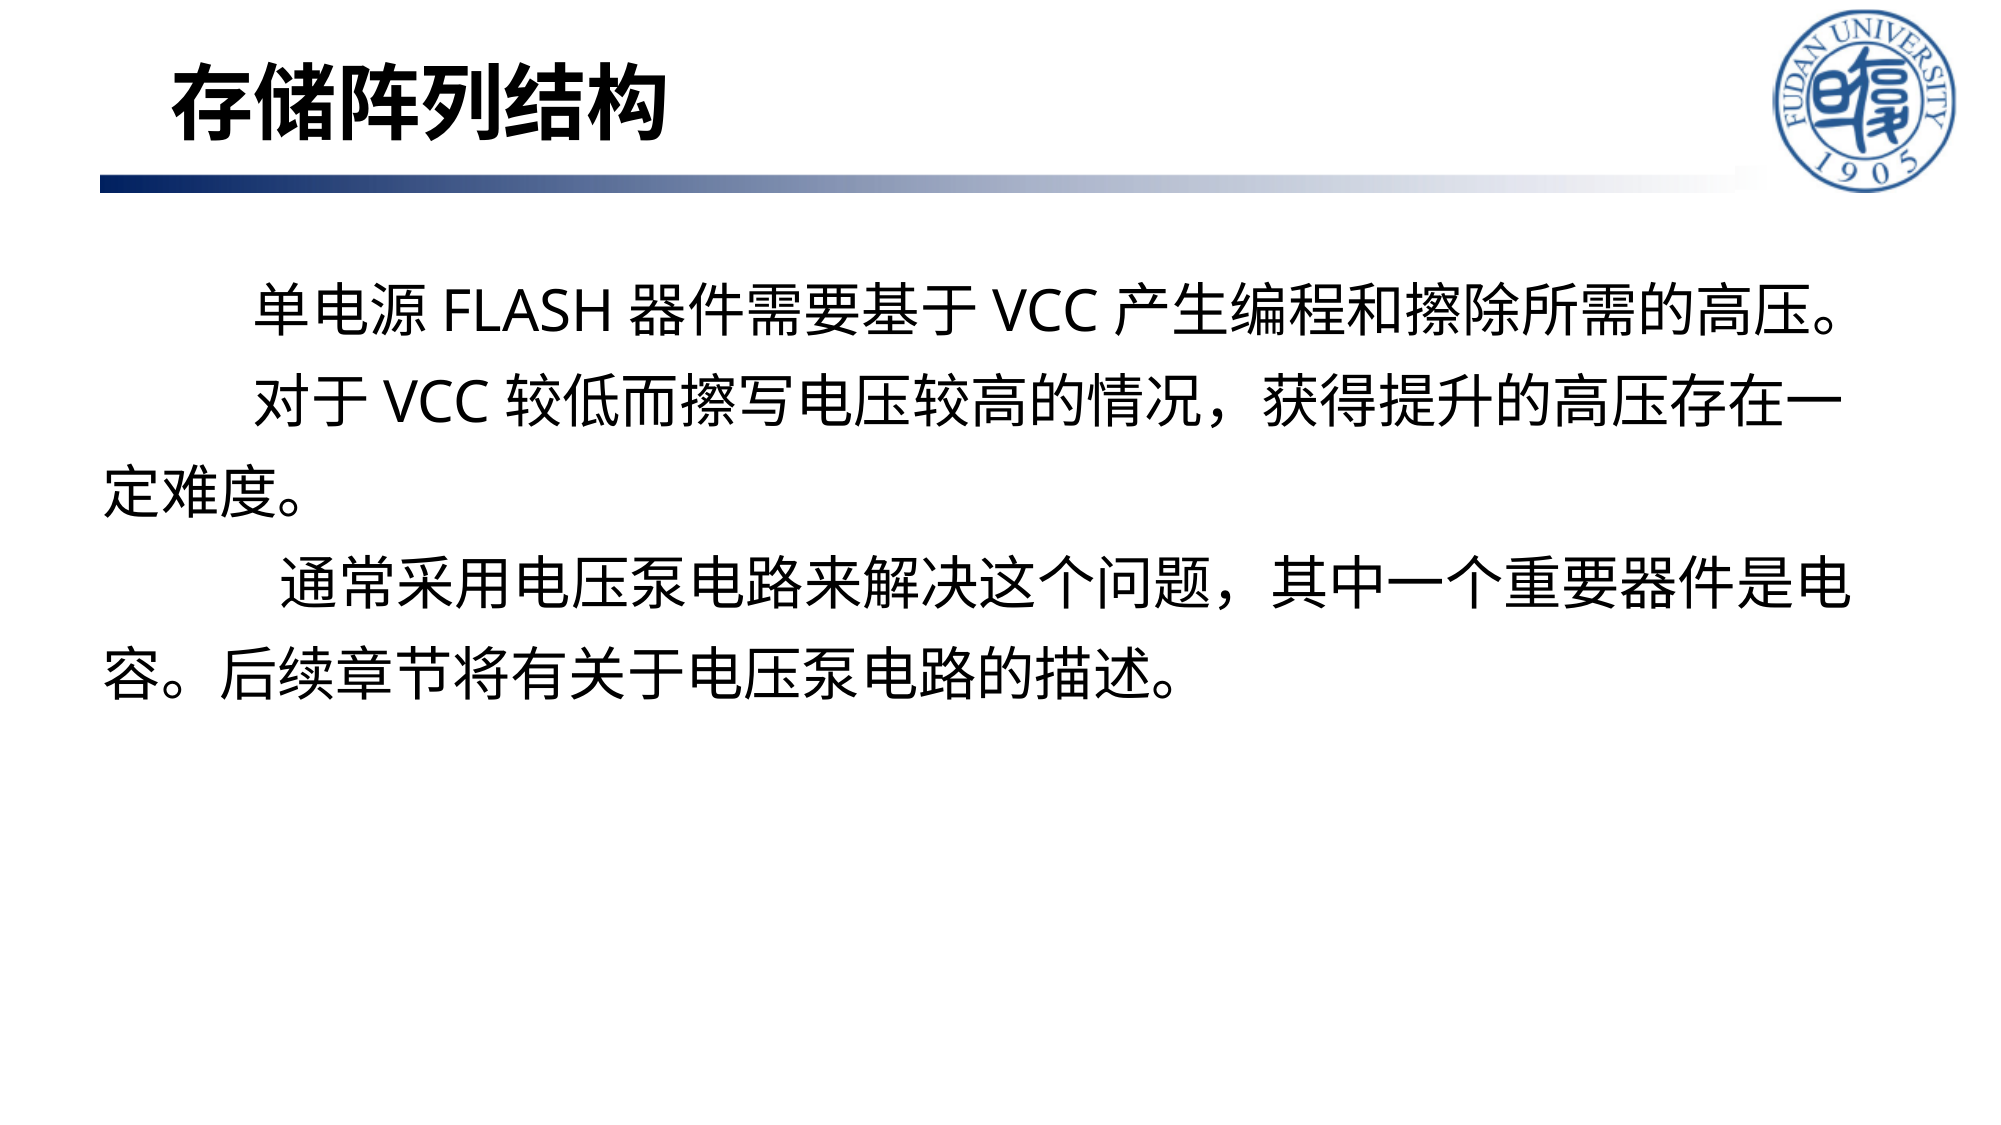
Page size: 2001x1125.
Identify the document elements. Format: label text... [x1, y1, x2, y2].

text_box 单电源FLASH器件需要基于VCC产生编程和擦除所需的高压。 对于VCC较低而擦写电压较高的情况，获得提升的高压存在一定难度。 通常采用电压泵电路来解决这个问题，其中一个重要器件是电容。后续章节将有关于电压泵电路的描述。 [88, 244, 1912, 974]
picture [100, 9, 1980, 193]
text_box 存储阵列结构 [155, 43, 1582, 159]
